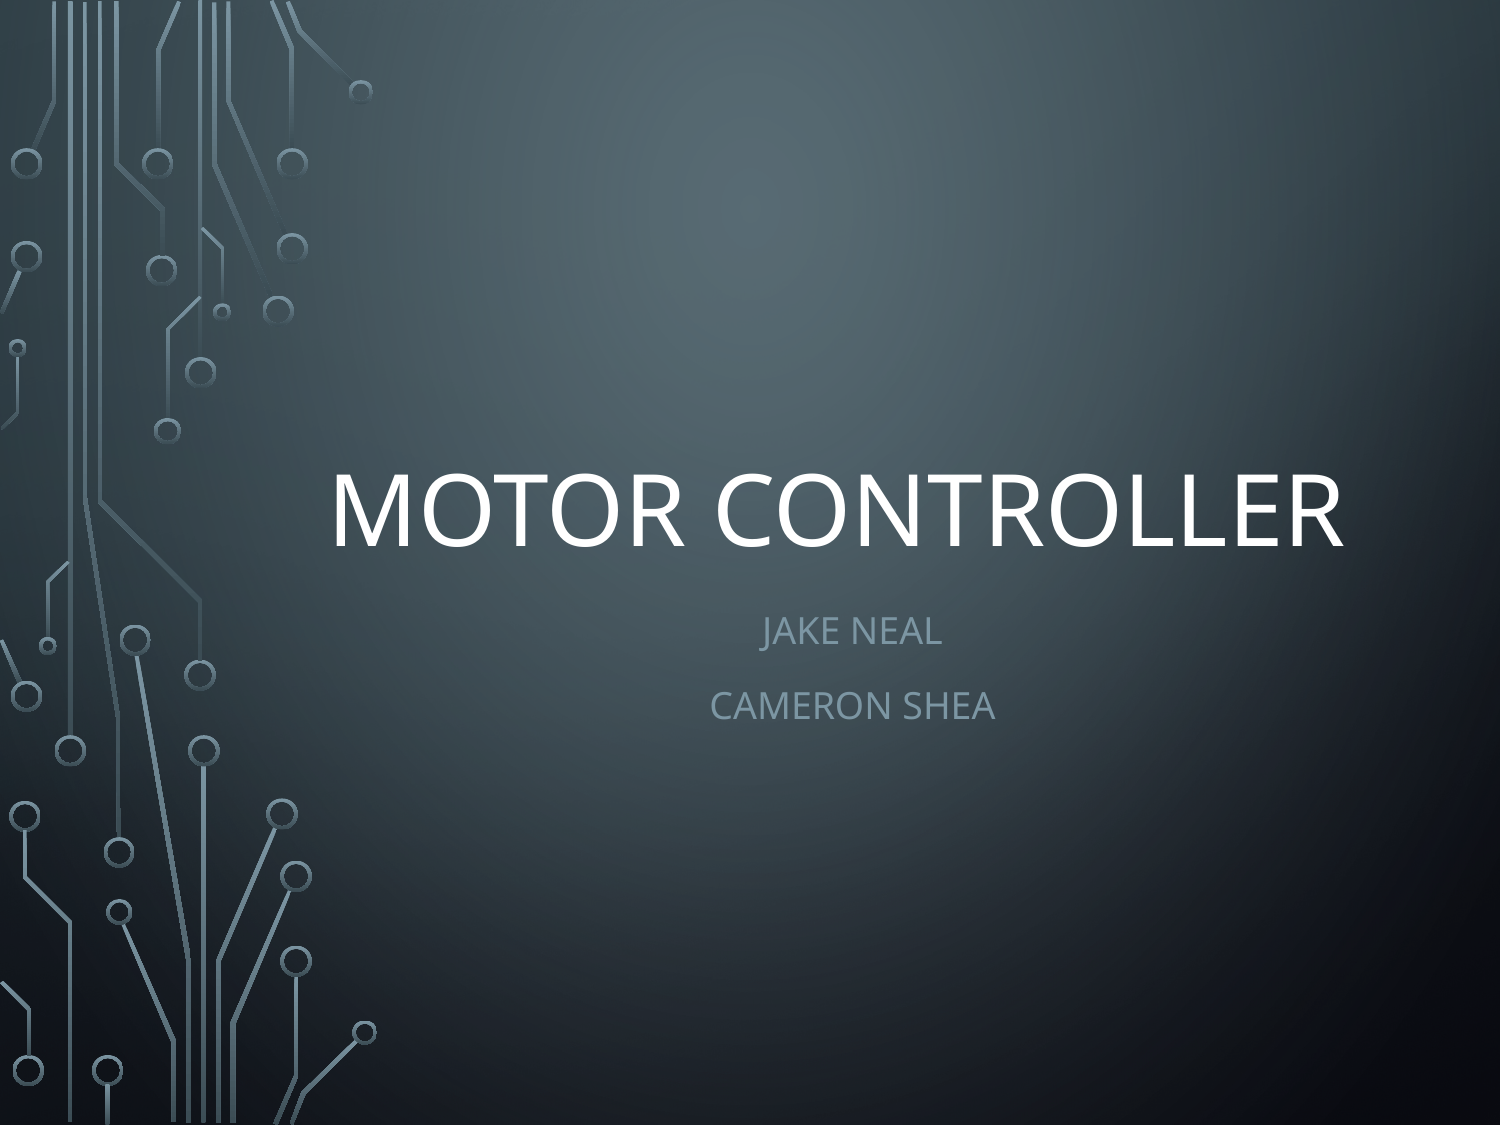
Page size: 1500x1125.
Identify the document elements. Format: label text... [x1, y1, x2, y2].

title Motor controller [311, 184, 1394, 576]
subtitle Jake Neal Cameron Shea [311, 590, 1394, 863]
